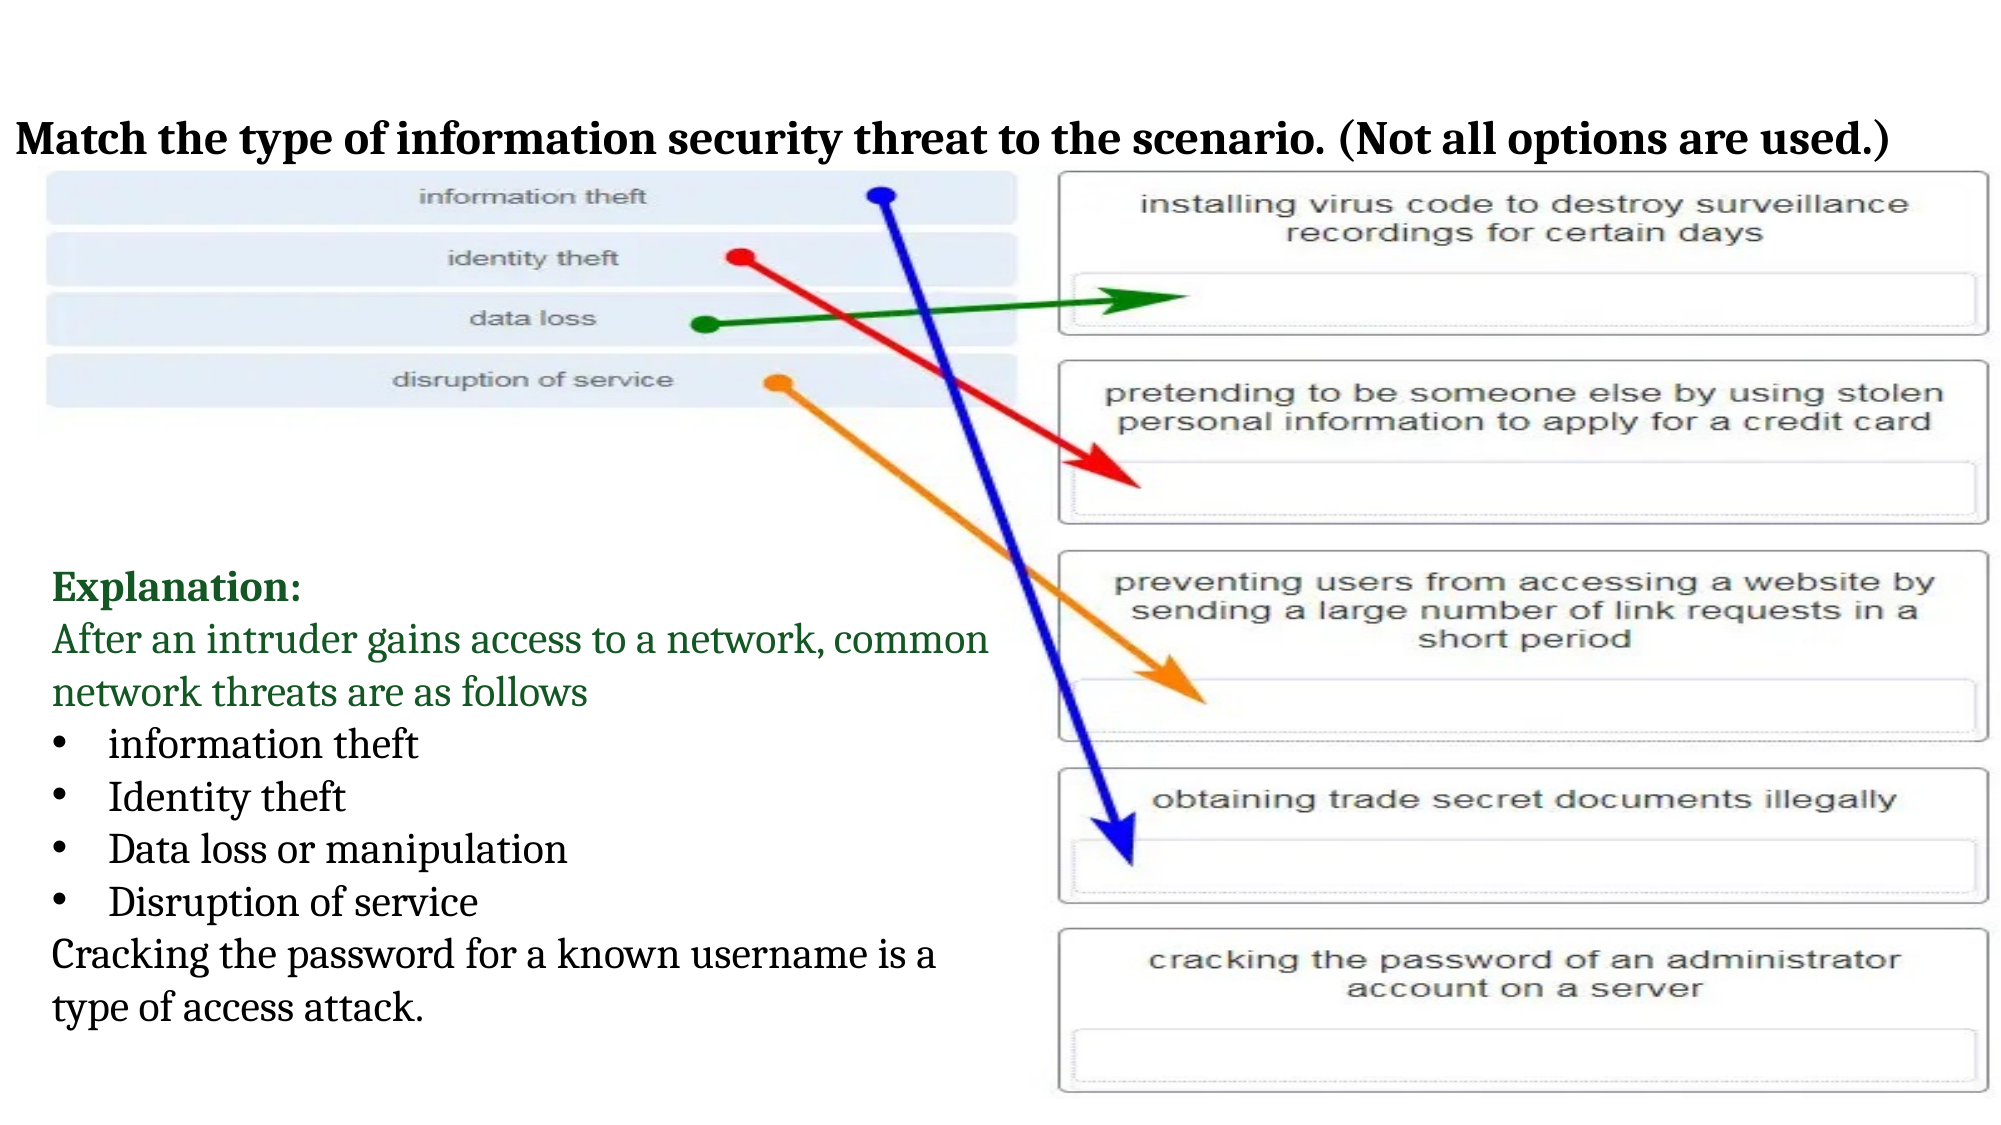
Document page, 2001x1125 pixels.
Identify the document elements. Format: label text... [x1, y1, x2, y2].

title Match the type of information security threat to the scenario. (Not all options are used.) [0, 0, 2000, 278]
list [36, 165, 2000, 1099]
